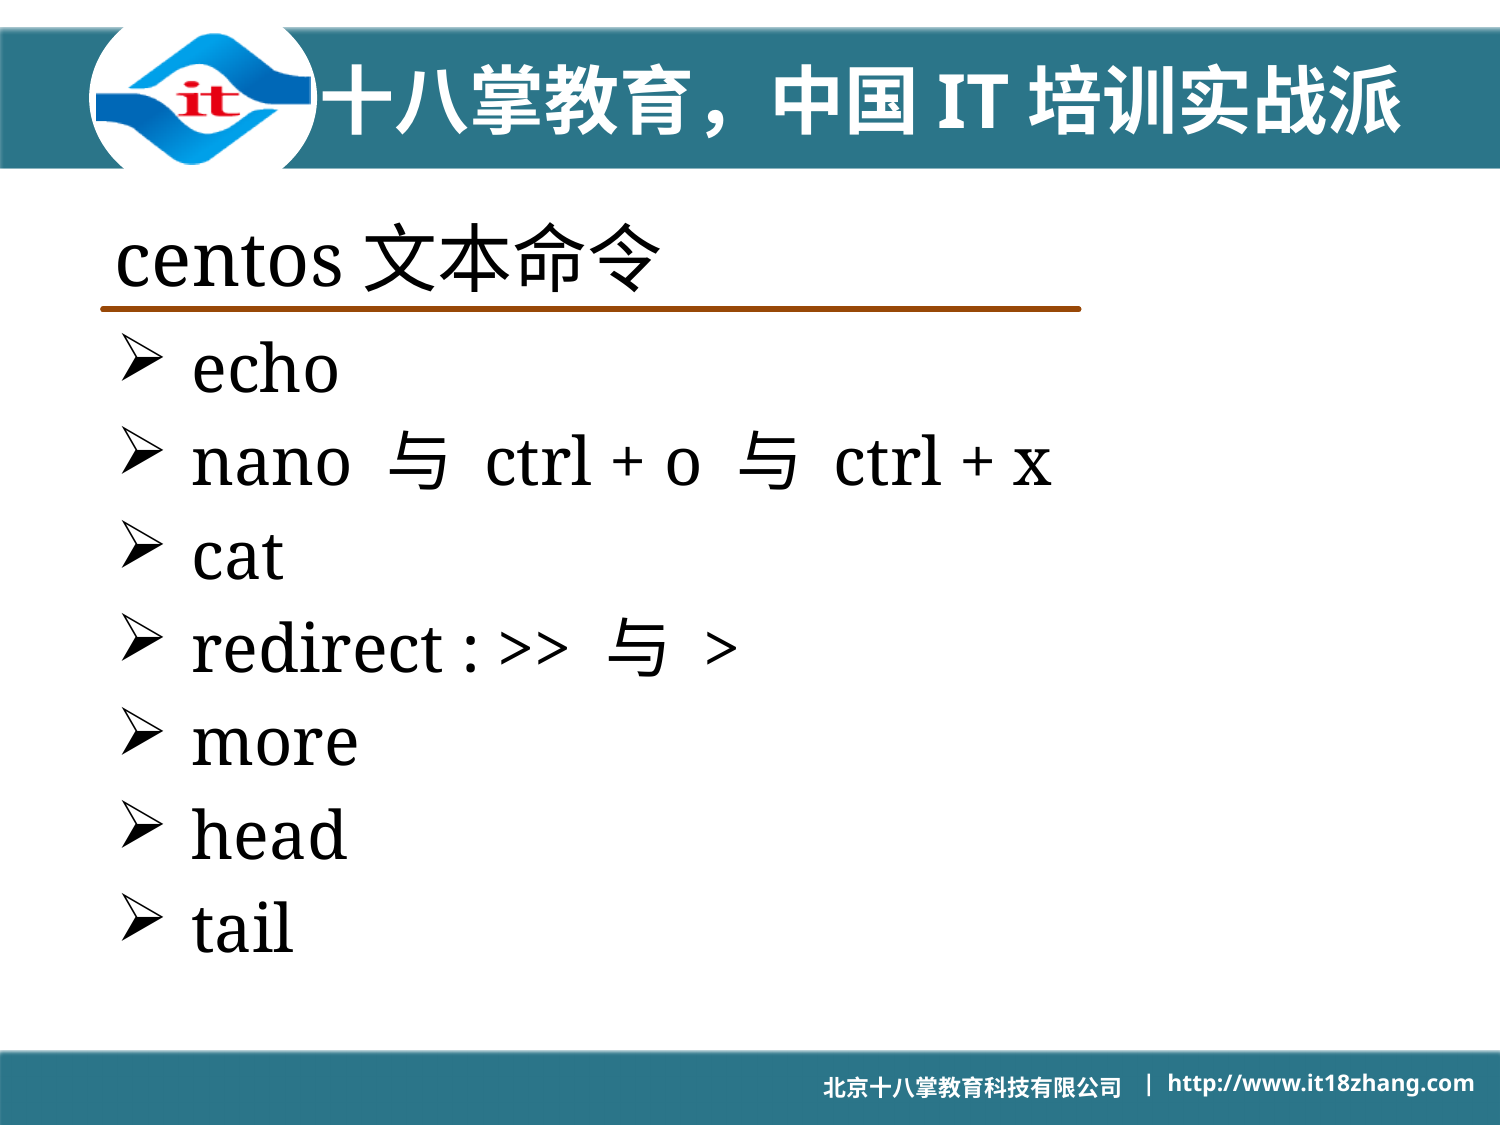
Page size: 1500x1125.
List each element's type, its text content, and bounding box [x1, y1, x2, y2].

list echo nano 与 ctrl + o 与 ctrl + x cat redirect : >> 与 > more head tail [101, 318, 1424, 1035]
title centos文本命令 [100, 204, 1424, 303]
picture [96, 33, 311, 165]
